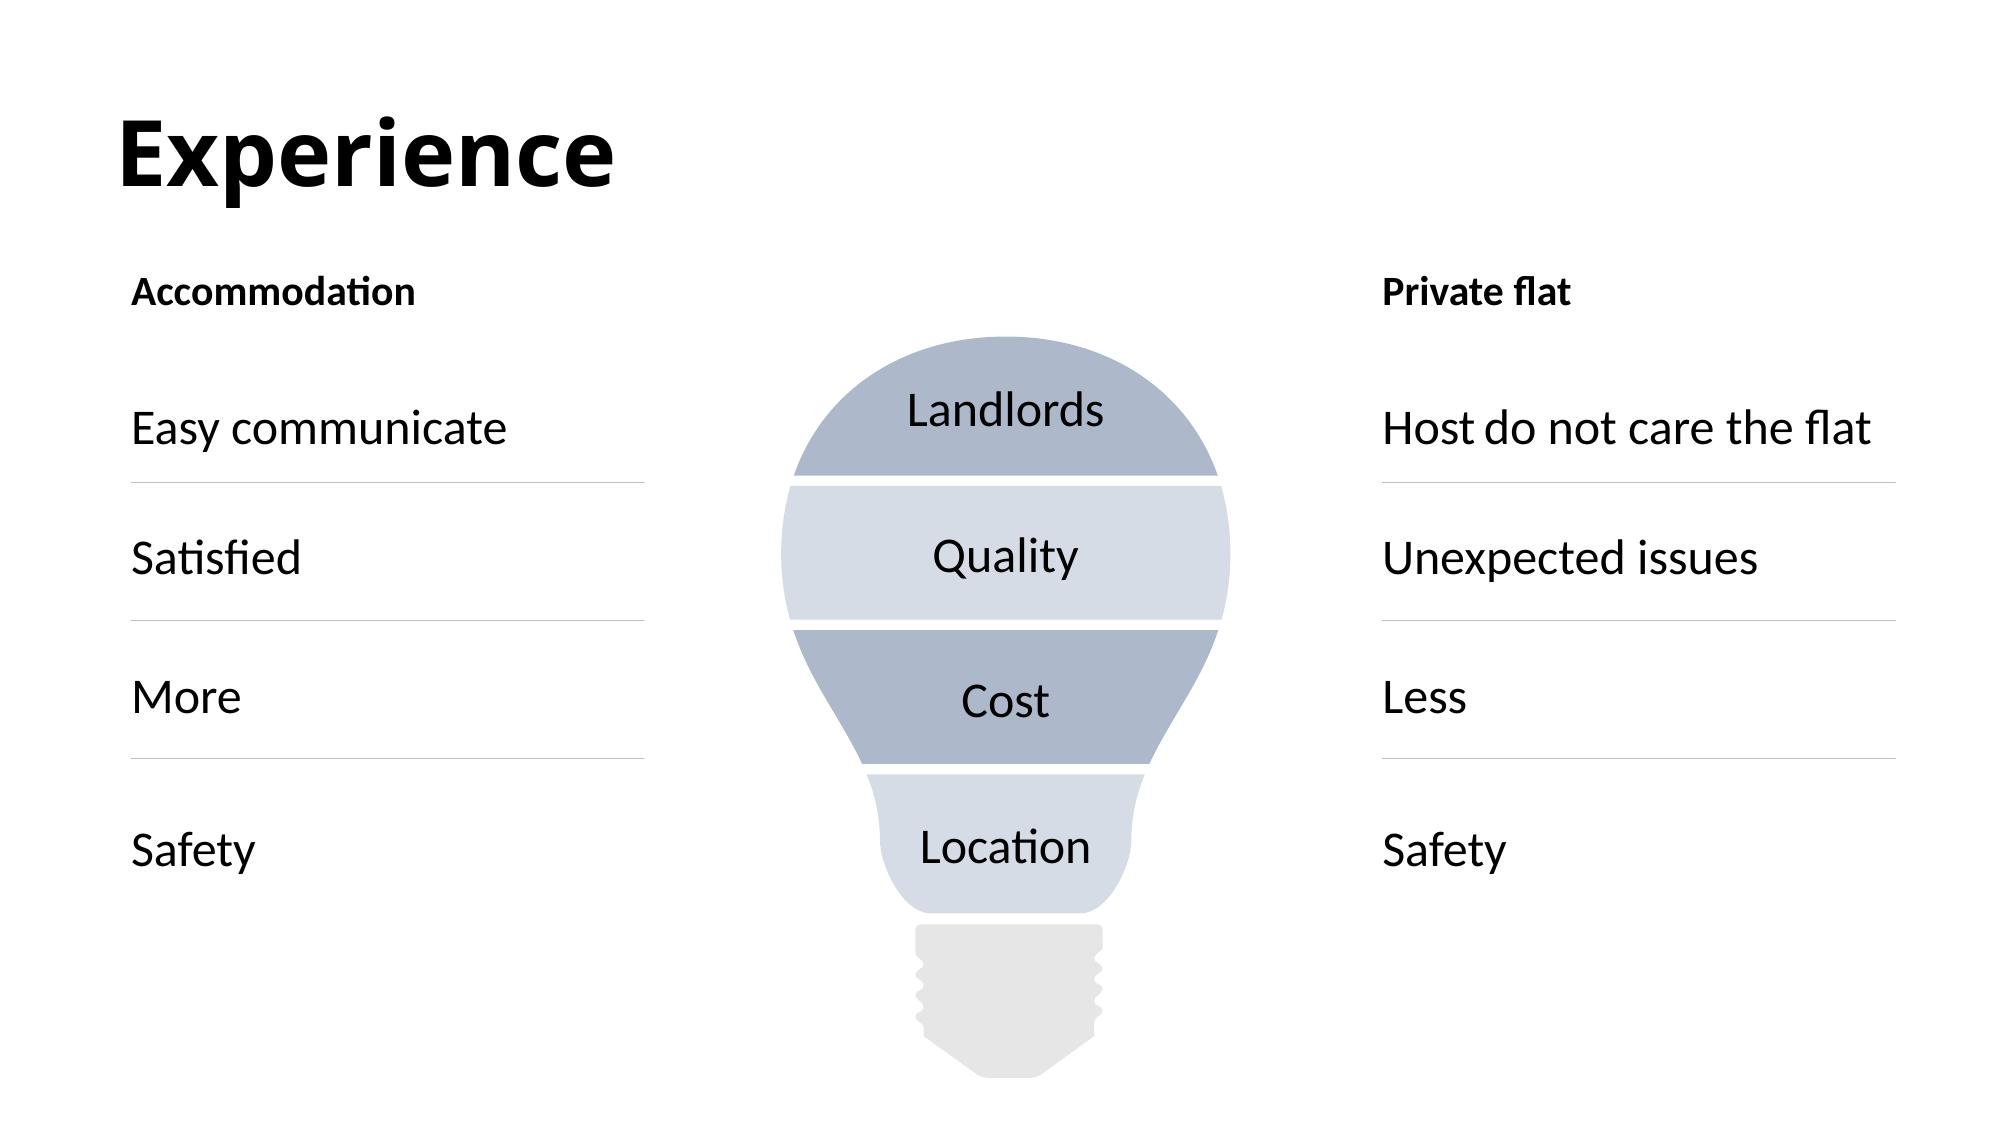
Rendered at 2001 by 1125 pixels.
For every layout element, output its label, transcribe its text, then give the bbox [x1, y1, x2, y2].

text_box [116, 240, 1896, 1078]
title Experience [100, 97, 1896, 216]
